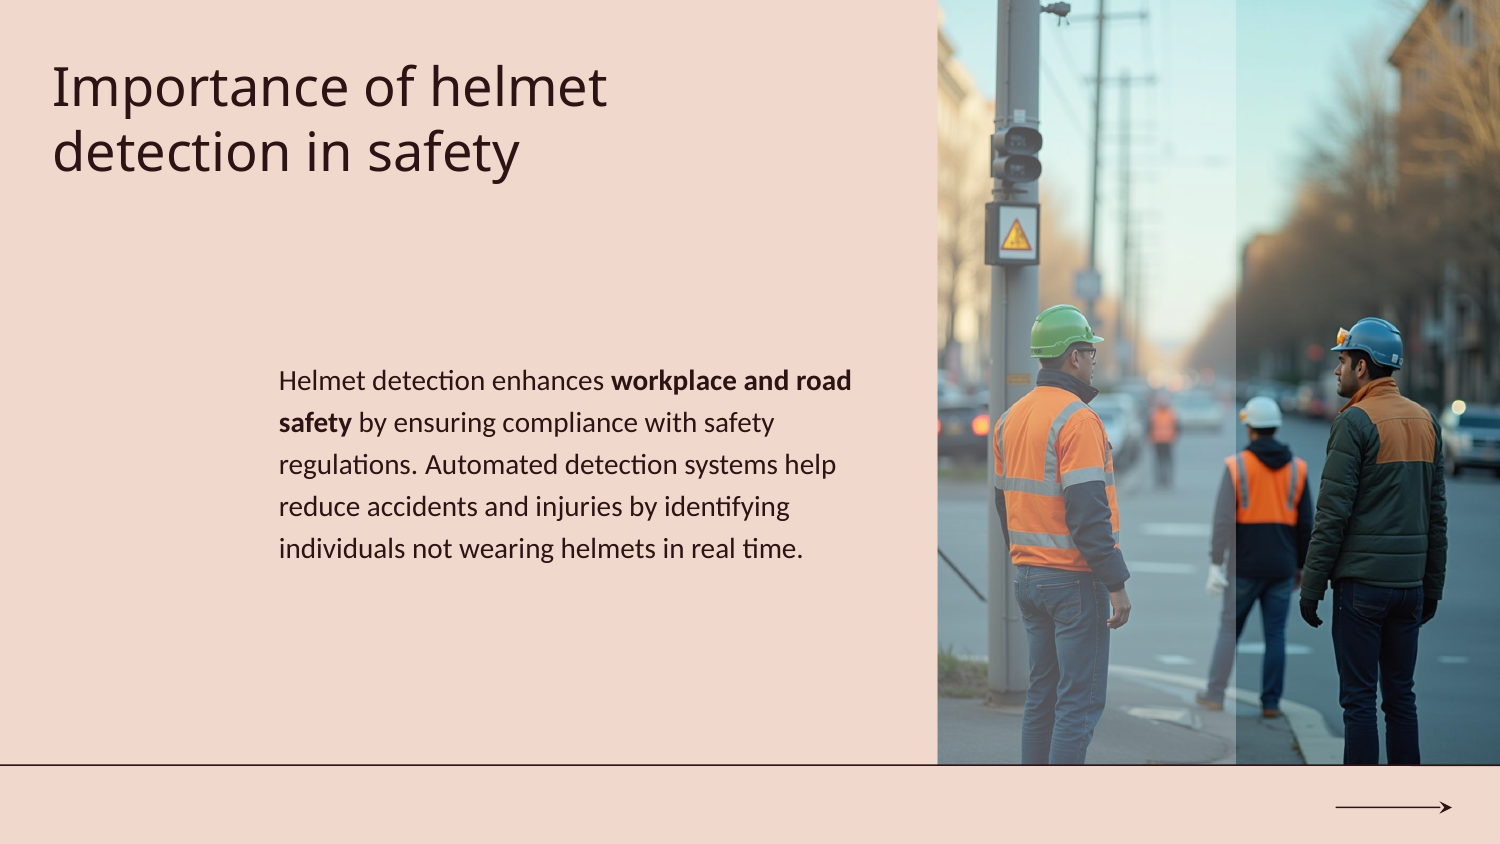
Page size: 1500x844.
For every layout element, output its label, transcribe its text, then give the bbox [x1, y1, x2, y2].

picture [937, 0, 1500, 764]
title Importance of helmet detection in safety [37, 37, 861, 275]
list Helmet detection enhances workplace and road safety by ensuring compliance with safety regulations. Automated detection systems help reduce accidents and injuries by identifying individuals not wearing helmets in real time. [264, 339, 891, 755]
